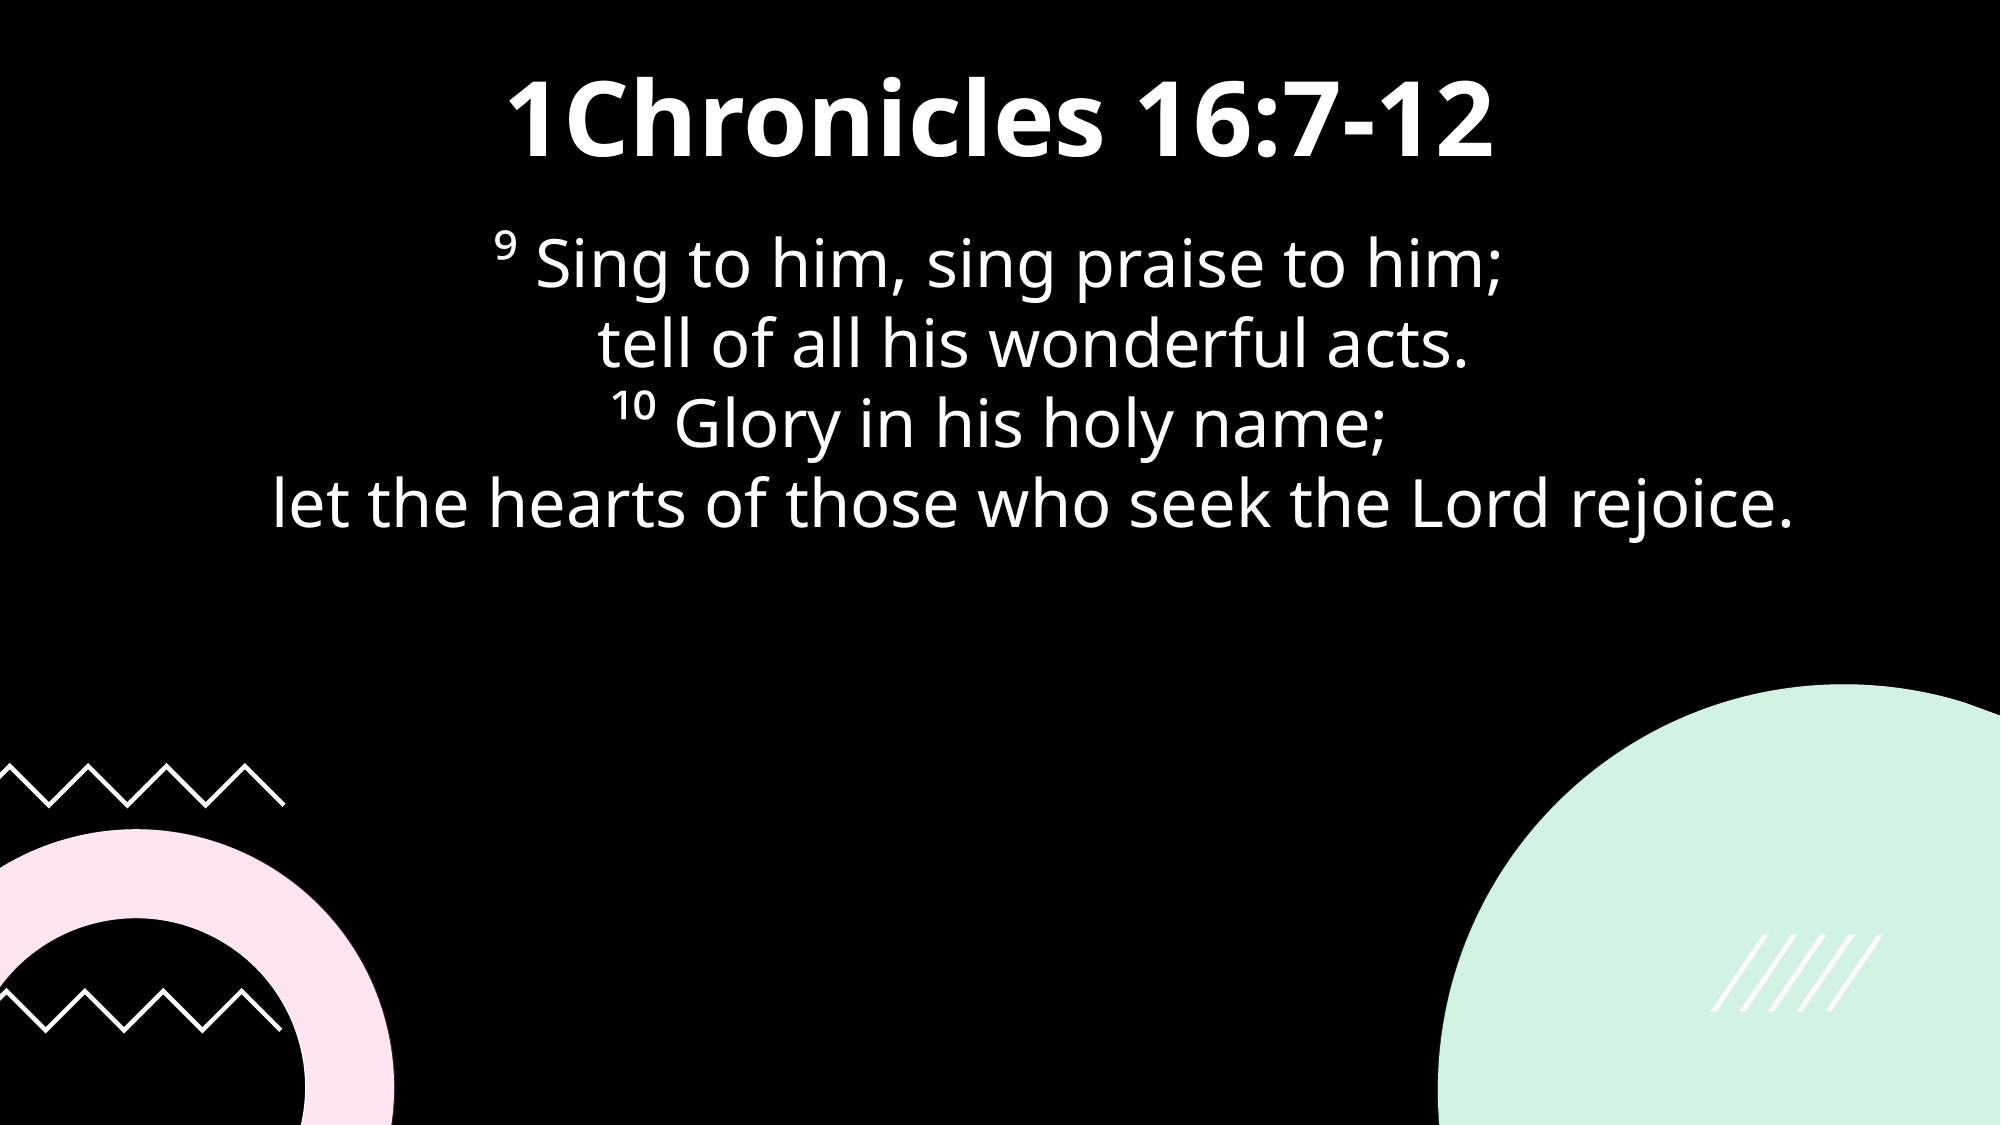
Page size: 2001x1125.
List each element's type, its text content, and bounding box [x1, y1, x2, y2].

text_box 1Chronicles 16:7-12 [99, 44, 1900, 185]
text_box ⁹ Sing to him, sing praise to him; tell of all his wonderful acts. ¹⁰ Glory in his holy name; let the hearts of those who seek the Lord rejoice. [99, 213, 1900, 629]
